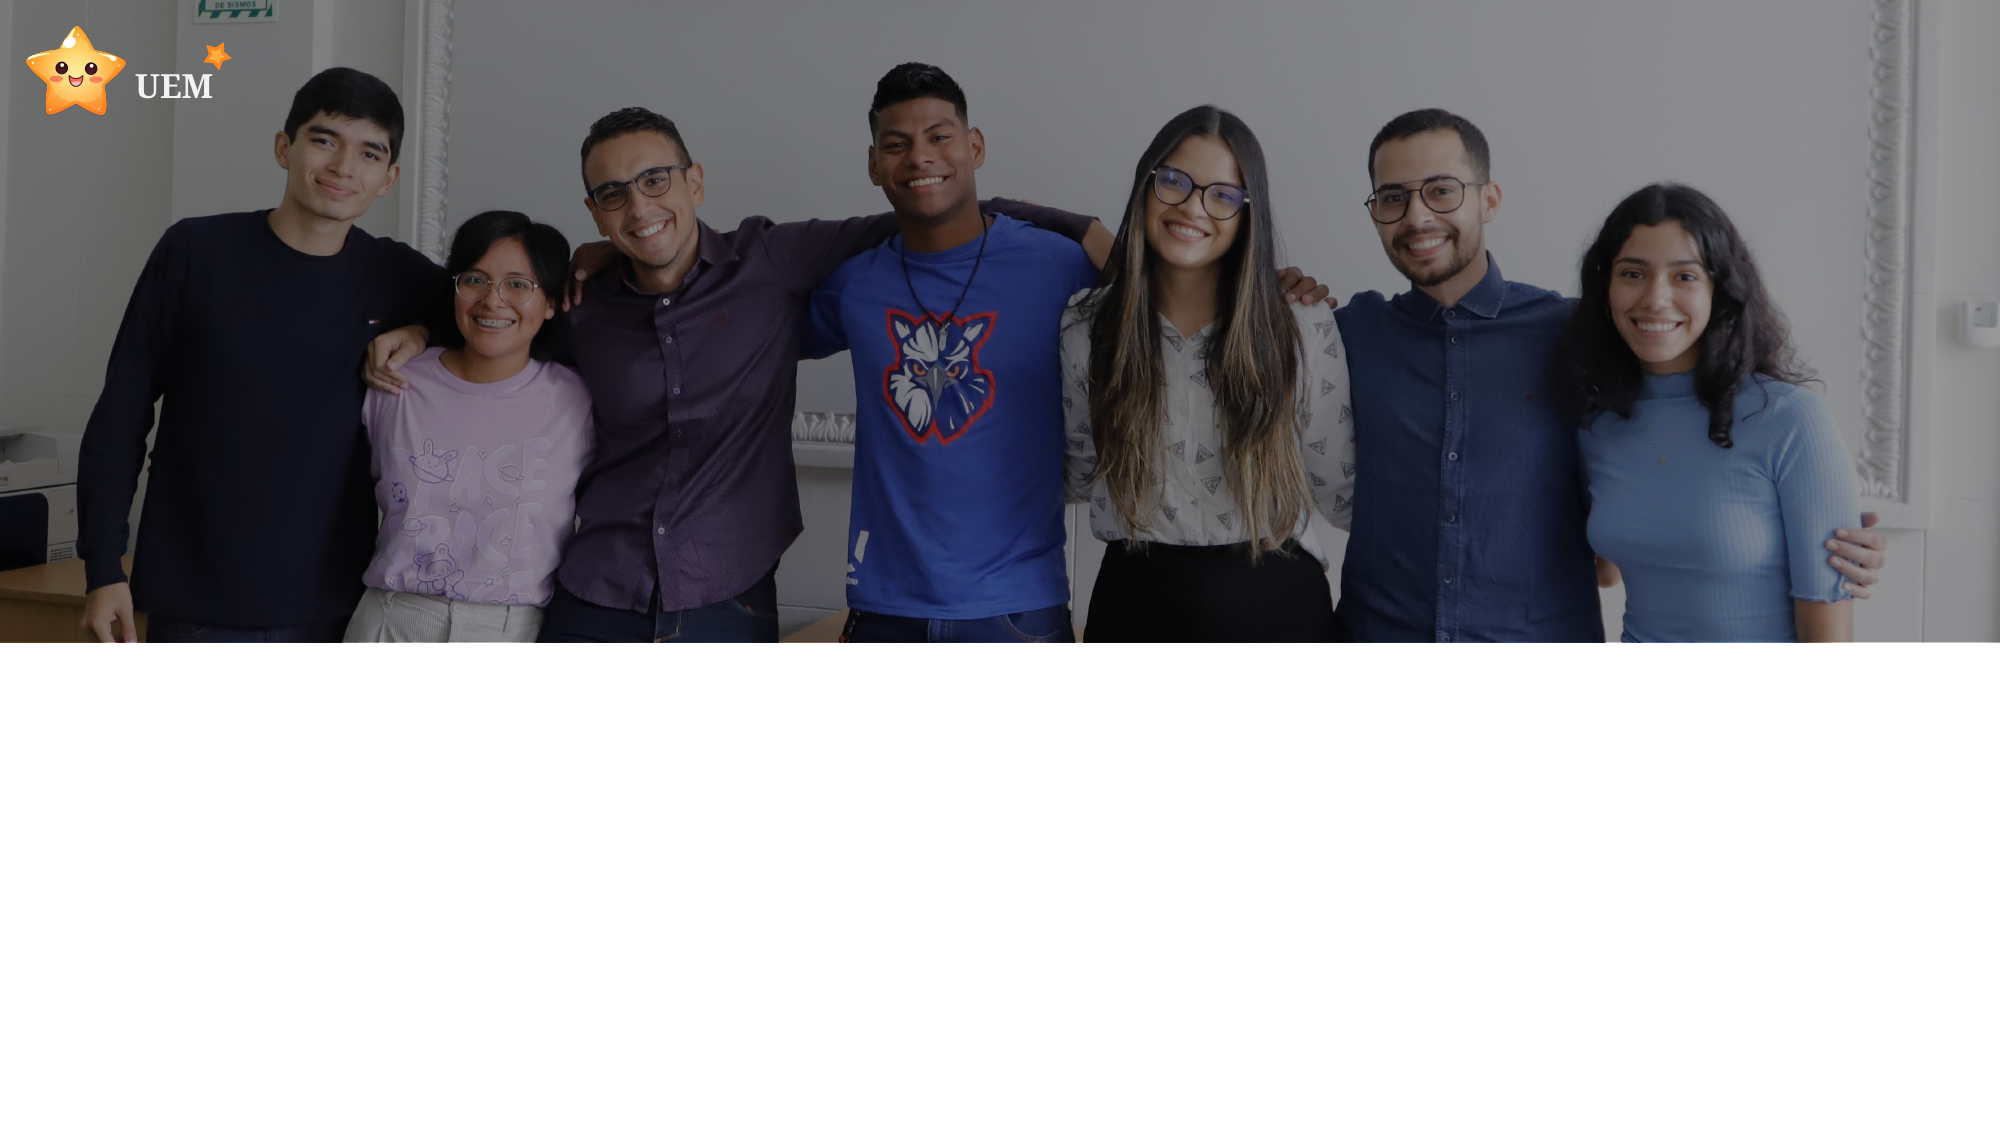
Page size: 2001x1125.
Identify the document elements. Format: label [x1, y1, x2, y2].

text_box [0, 22, 230, 121]
picture [0, 0, 2000, 643]
